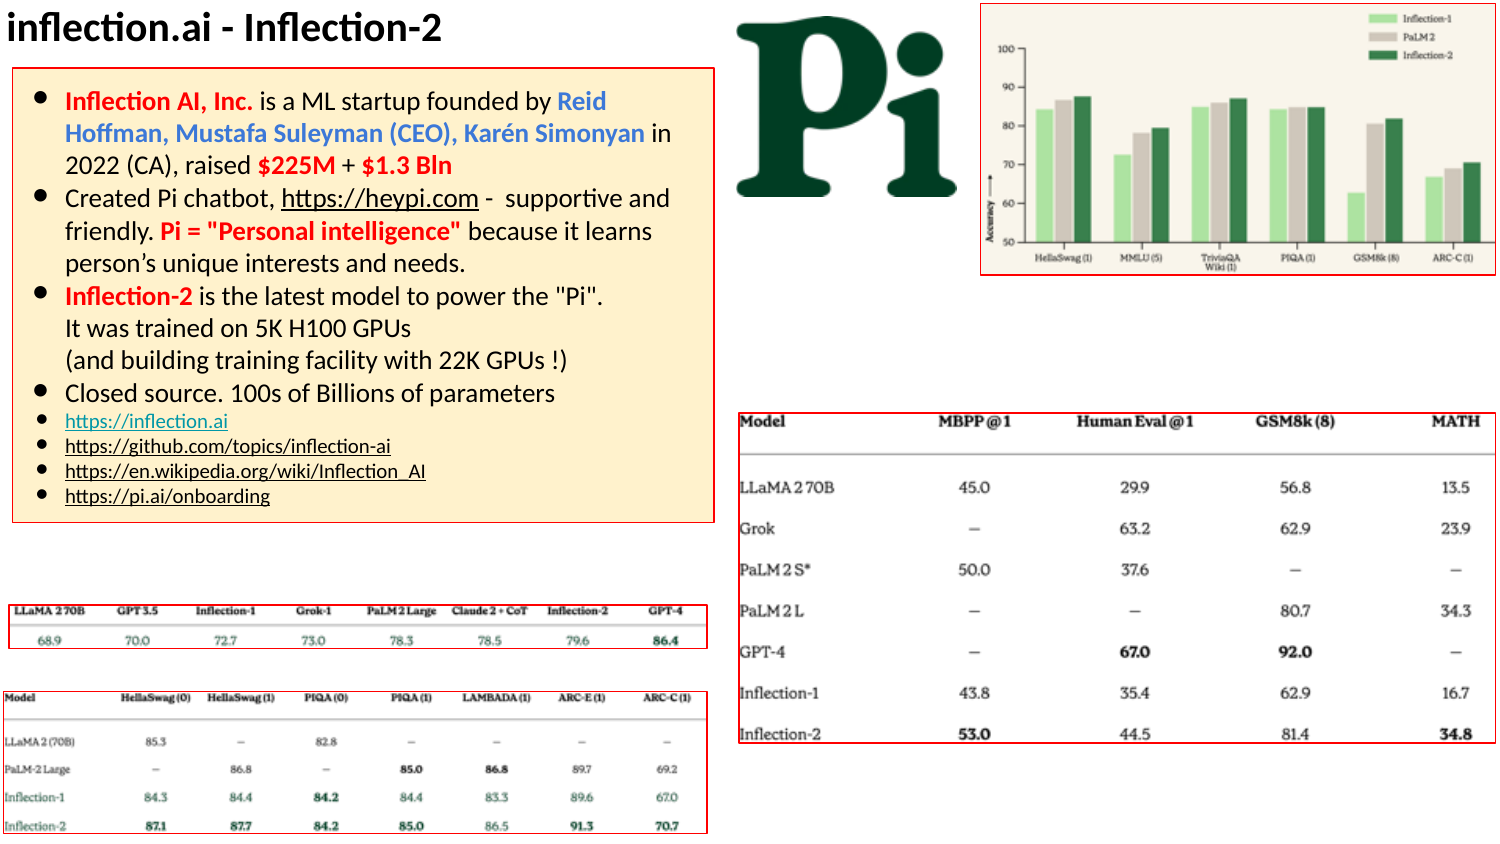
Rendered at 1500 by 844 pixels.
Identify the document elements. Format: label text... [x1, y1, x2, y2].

picture [3, 691, 707, 833]
text_box inflection.ai - Inflection-2 [0, 0, 484, 65]
text_box Inflection AI, Inc. is a ML startup founded by Reid Hoffman, Mustafa Suleyman (CEO), Karén Simonyan in 2022 (CA), raised $225M + $1.3 Bln Created Pi chatbot, https://heypi.com - supportive and friendly. Pi = "Personal intelligence" because it learns person’s unique interests and needs. Inflection-2 is the latest model to power the "Pi". It was trained on 5K H100 GPUs (and building training facility with 22K GPUs !) Closed source. 100s of Billions of parameters https://inflection.ai https://github.com/topics/inflection-ai https://en.wikipedia.org/wiki/Inflection_AI https://pi.ai/onboarding [12, 67, 715, 523]
picture [9, 605, 707, 648]
picture [739, 413, 1495, 743]
picture [736, 16, 957, 197]
picture [980, 4, 1496, 275]
